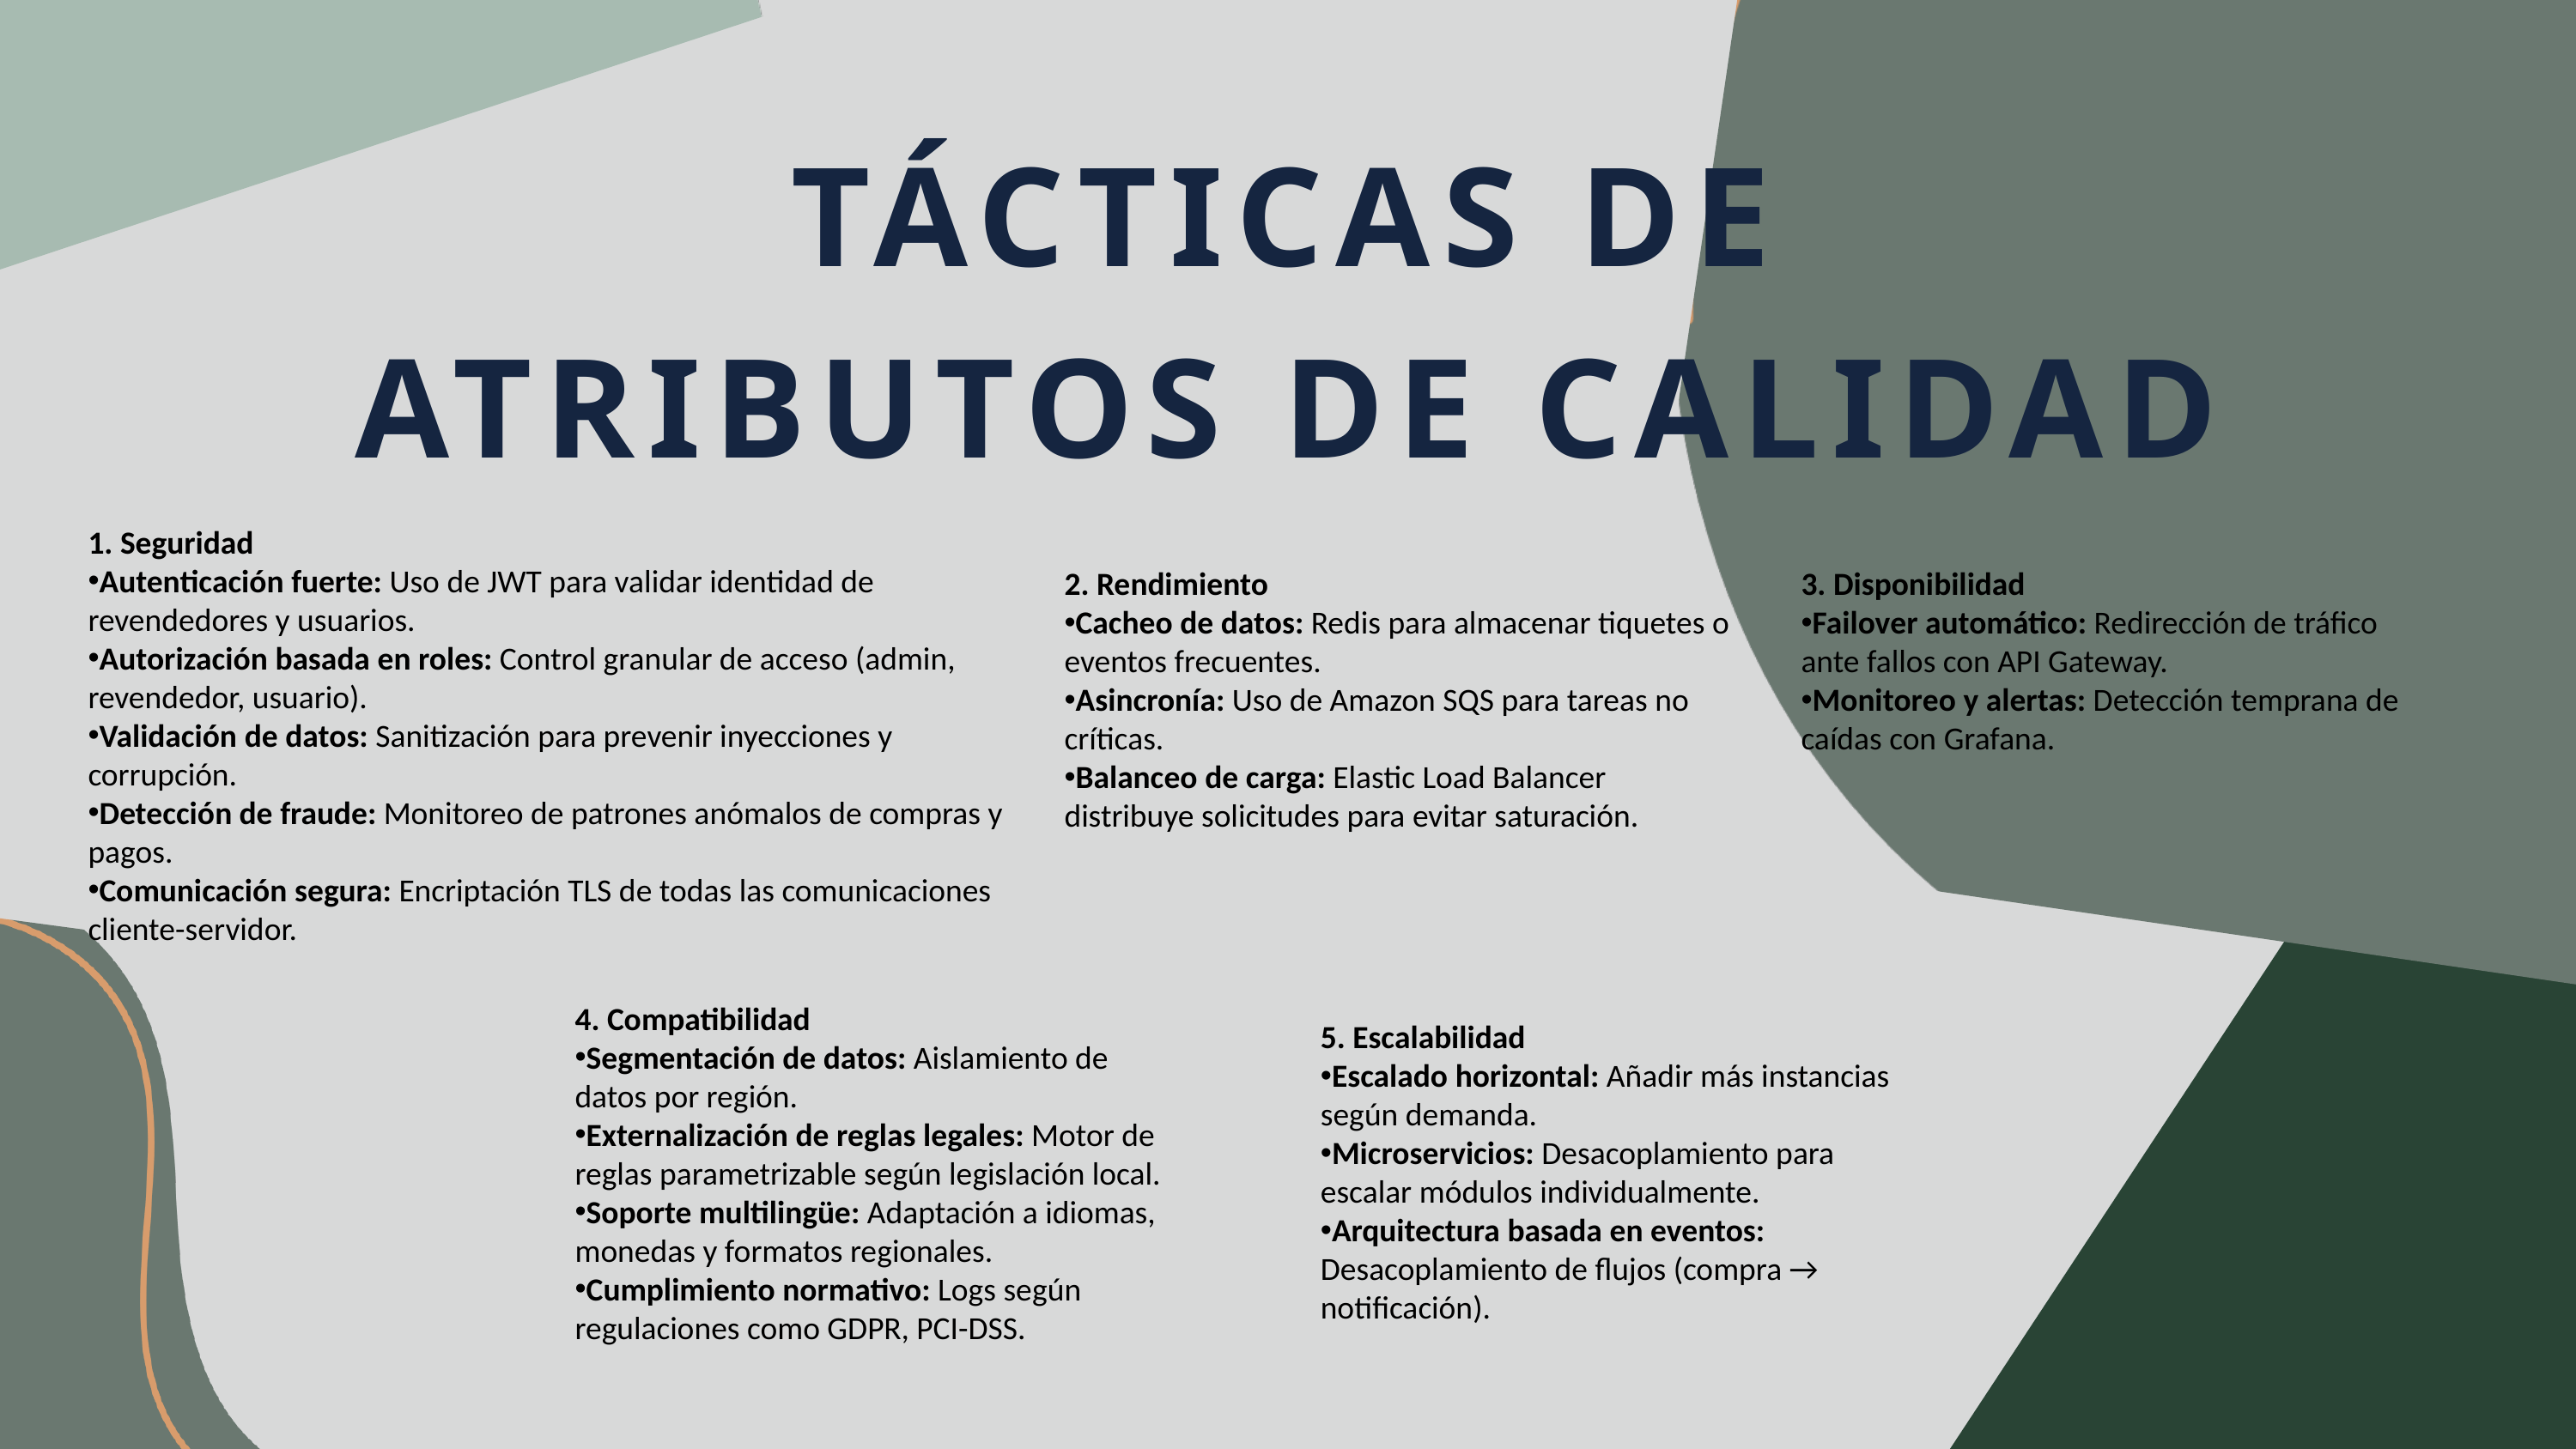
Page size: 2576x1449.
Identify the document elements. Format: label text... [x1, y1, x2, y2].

text_box 4. Compatibilidad Segmentación de datos: Aislamiento de datos por región. Externalización de reglas legales: Motor de reglas parametrizable según legislación local. Soporte multilingüe: Adaptación a idiomas, monedas y formatos regionales. Cumplimiento normativo: Logs según regulaciones como GDPR, PCI-DSS. [574, 998, 1186, 1347]
text_box [1613, 0, 2576, 985]
text_box 1. Seguridad Autenticación fuerte: Uso de JWT para validar identidad de revendedores y usuarios. Autorización basada en roles: Control granular de acceso (admin, revendedor, usuario). Validación de datos: Sanitización para prevenir inyecciones y corrupción. Detección de fraude: Monitoreo de patrones anómalos de compras y pagos. Comunicación segura: Encriptación TLS de todas las comunicaciones cliente-servidor. [88, 521, 1020, 947]
text_box [0, 0, 787, 270]
text_box 3. Disponibilidad Failover automático: Redirección de tráfico ante fallos con API Gateway. Monitoreo y alertas: Detección temprana de caídas con Grafana. [1801, 563, 2412, 757]
text_box 5. Escalabilidad Escalado horizontal: Añadir más instancias según demanda. Microservicios: Desacoplamiento para escalar módulos individualmente. Arquitectura basada en eventos: Desacoplamiento de flujos (compra → notificación). [1320, 1016, 1931, 1326]
text_box TÁCTICAS DE ATRIBUTOS DE CALIDAD [337, 101, 2239, 486]
text_box [0, 918, 683, 1449]
text_box [1949, 943, 2576, 1449]
text_box 2. Rendimiento Cacheo de datos: Redis para almacenar tiquetes o eventos frecuentes. Asincronía: Uso de Amazon SQS para tareas no críticas. Balanceo de carga: Elastic Load Balancer distribuye solicitudes para evitar saturación. [1064, 563, 1736, 834]
